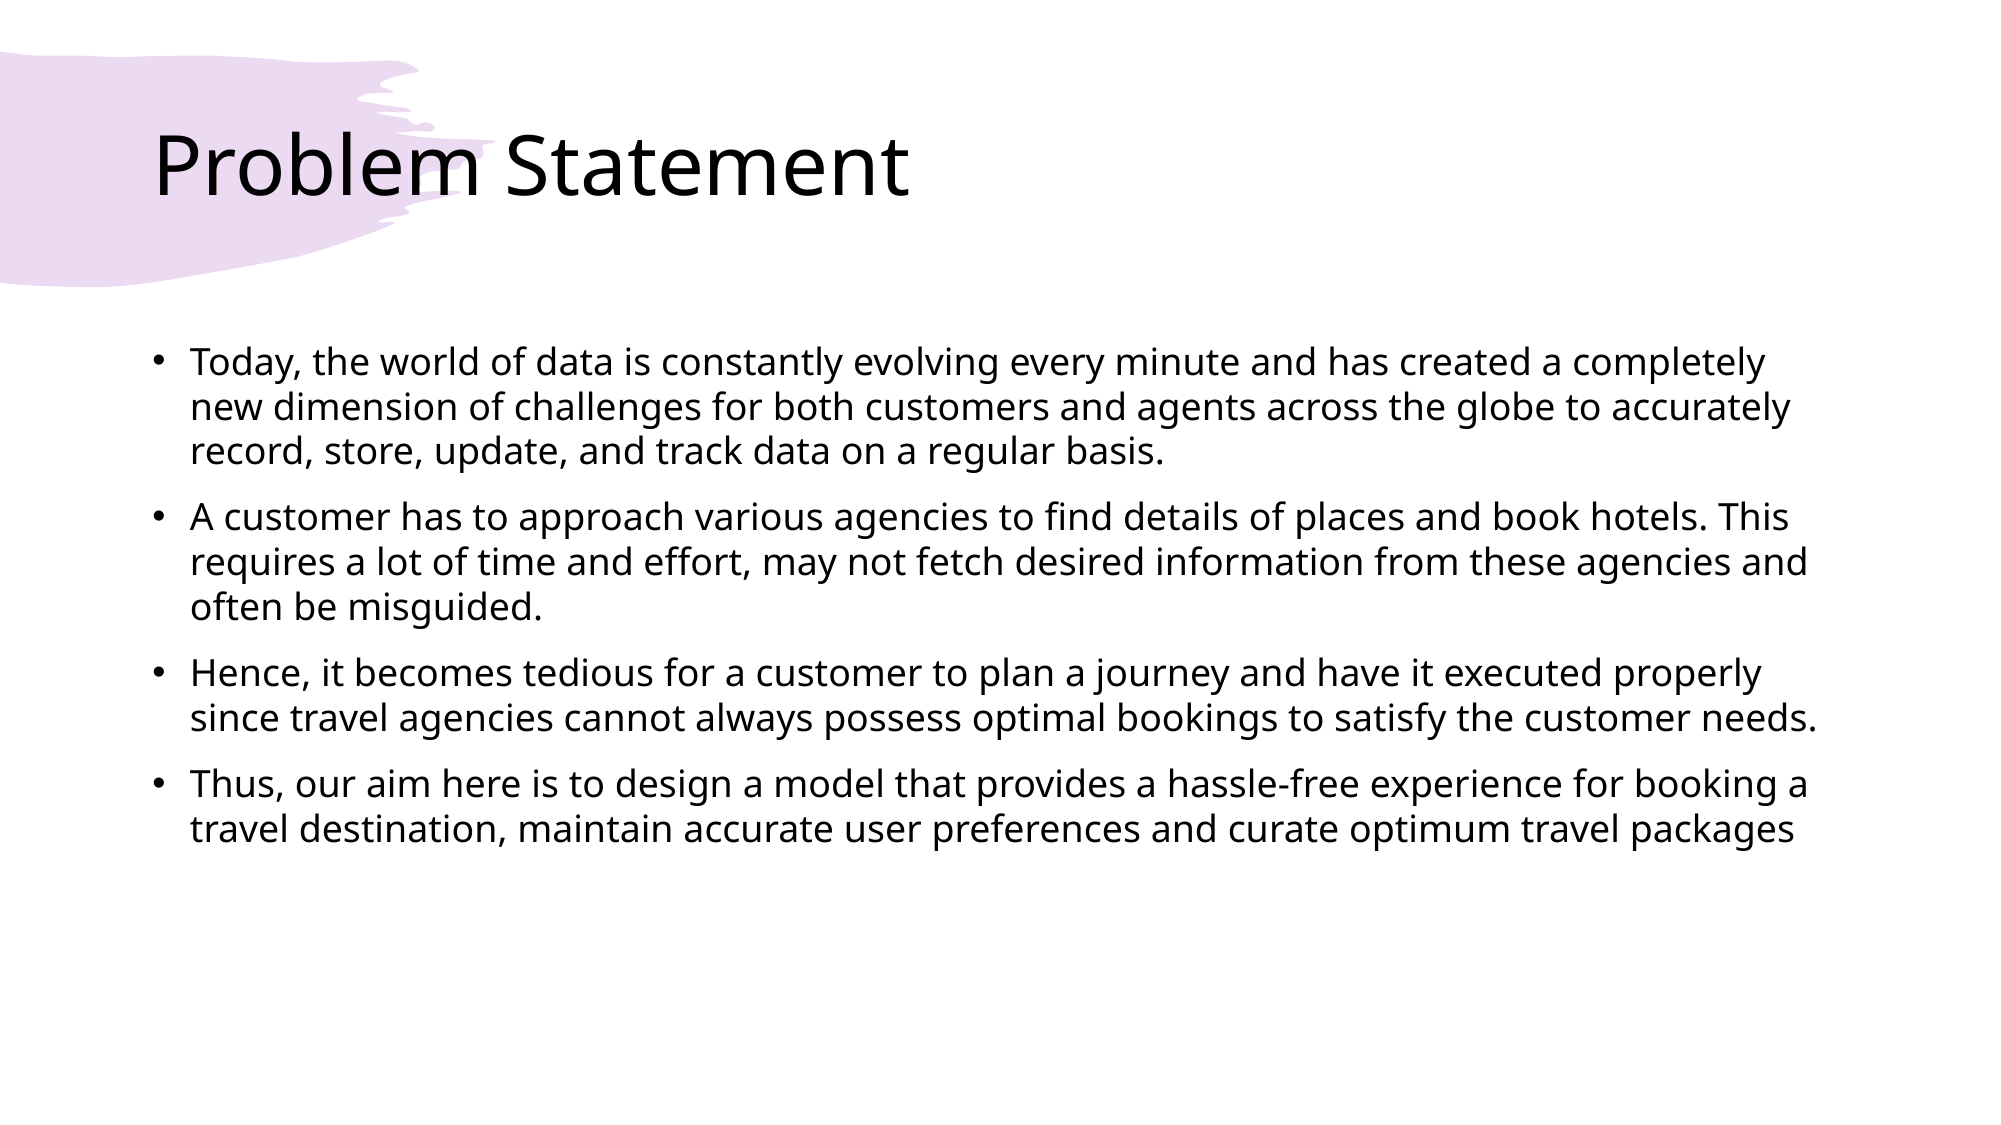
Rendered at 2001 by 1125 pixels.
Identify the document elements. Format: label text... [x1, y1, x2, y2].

list Today, the world of data is constantly evolving every minute and has created a completely new dimension of challenges for both customers and agents across the globe to accurately record, store, update, and track data on a regular basis. A customer has to approach various agencies to find details of places and book hotels. This requires a lot of time and effort, may not fetch desired information from these agencies and often be misguided. Hence, it becomes tedious for a customer to plan a journey and have it executed properly since travel agencies cannot always possess optimal bookings to satisfy the customer needs. Thus, our aim here is to design a model that provides a hassle-free experience for booking a travel destination, maintain accurate user preferences and curate optimum travel packages [137, 329, 1863, 1013]
title Problem Statement [137, 59, 1863, 278]
